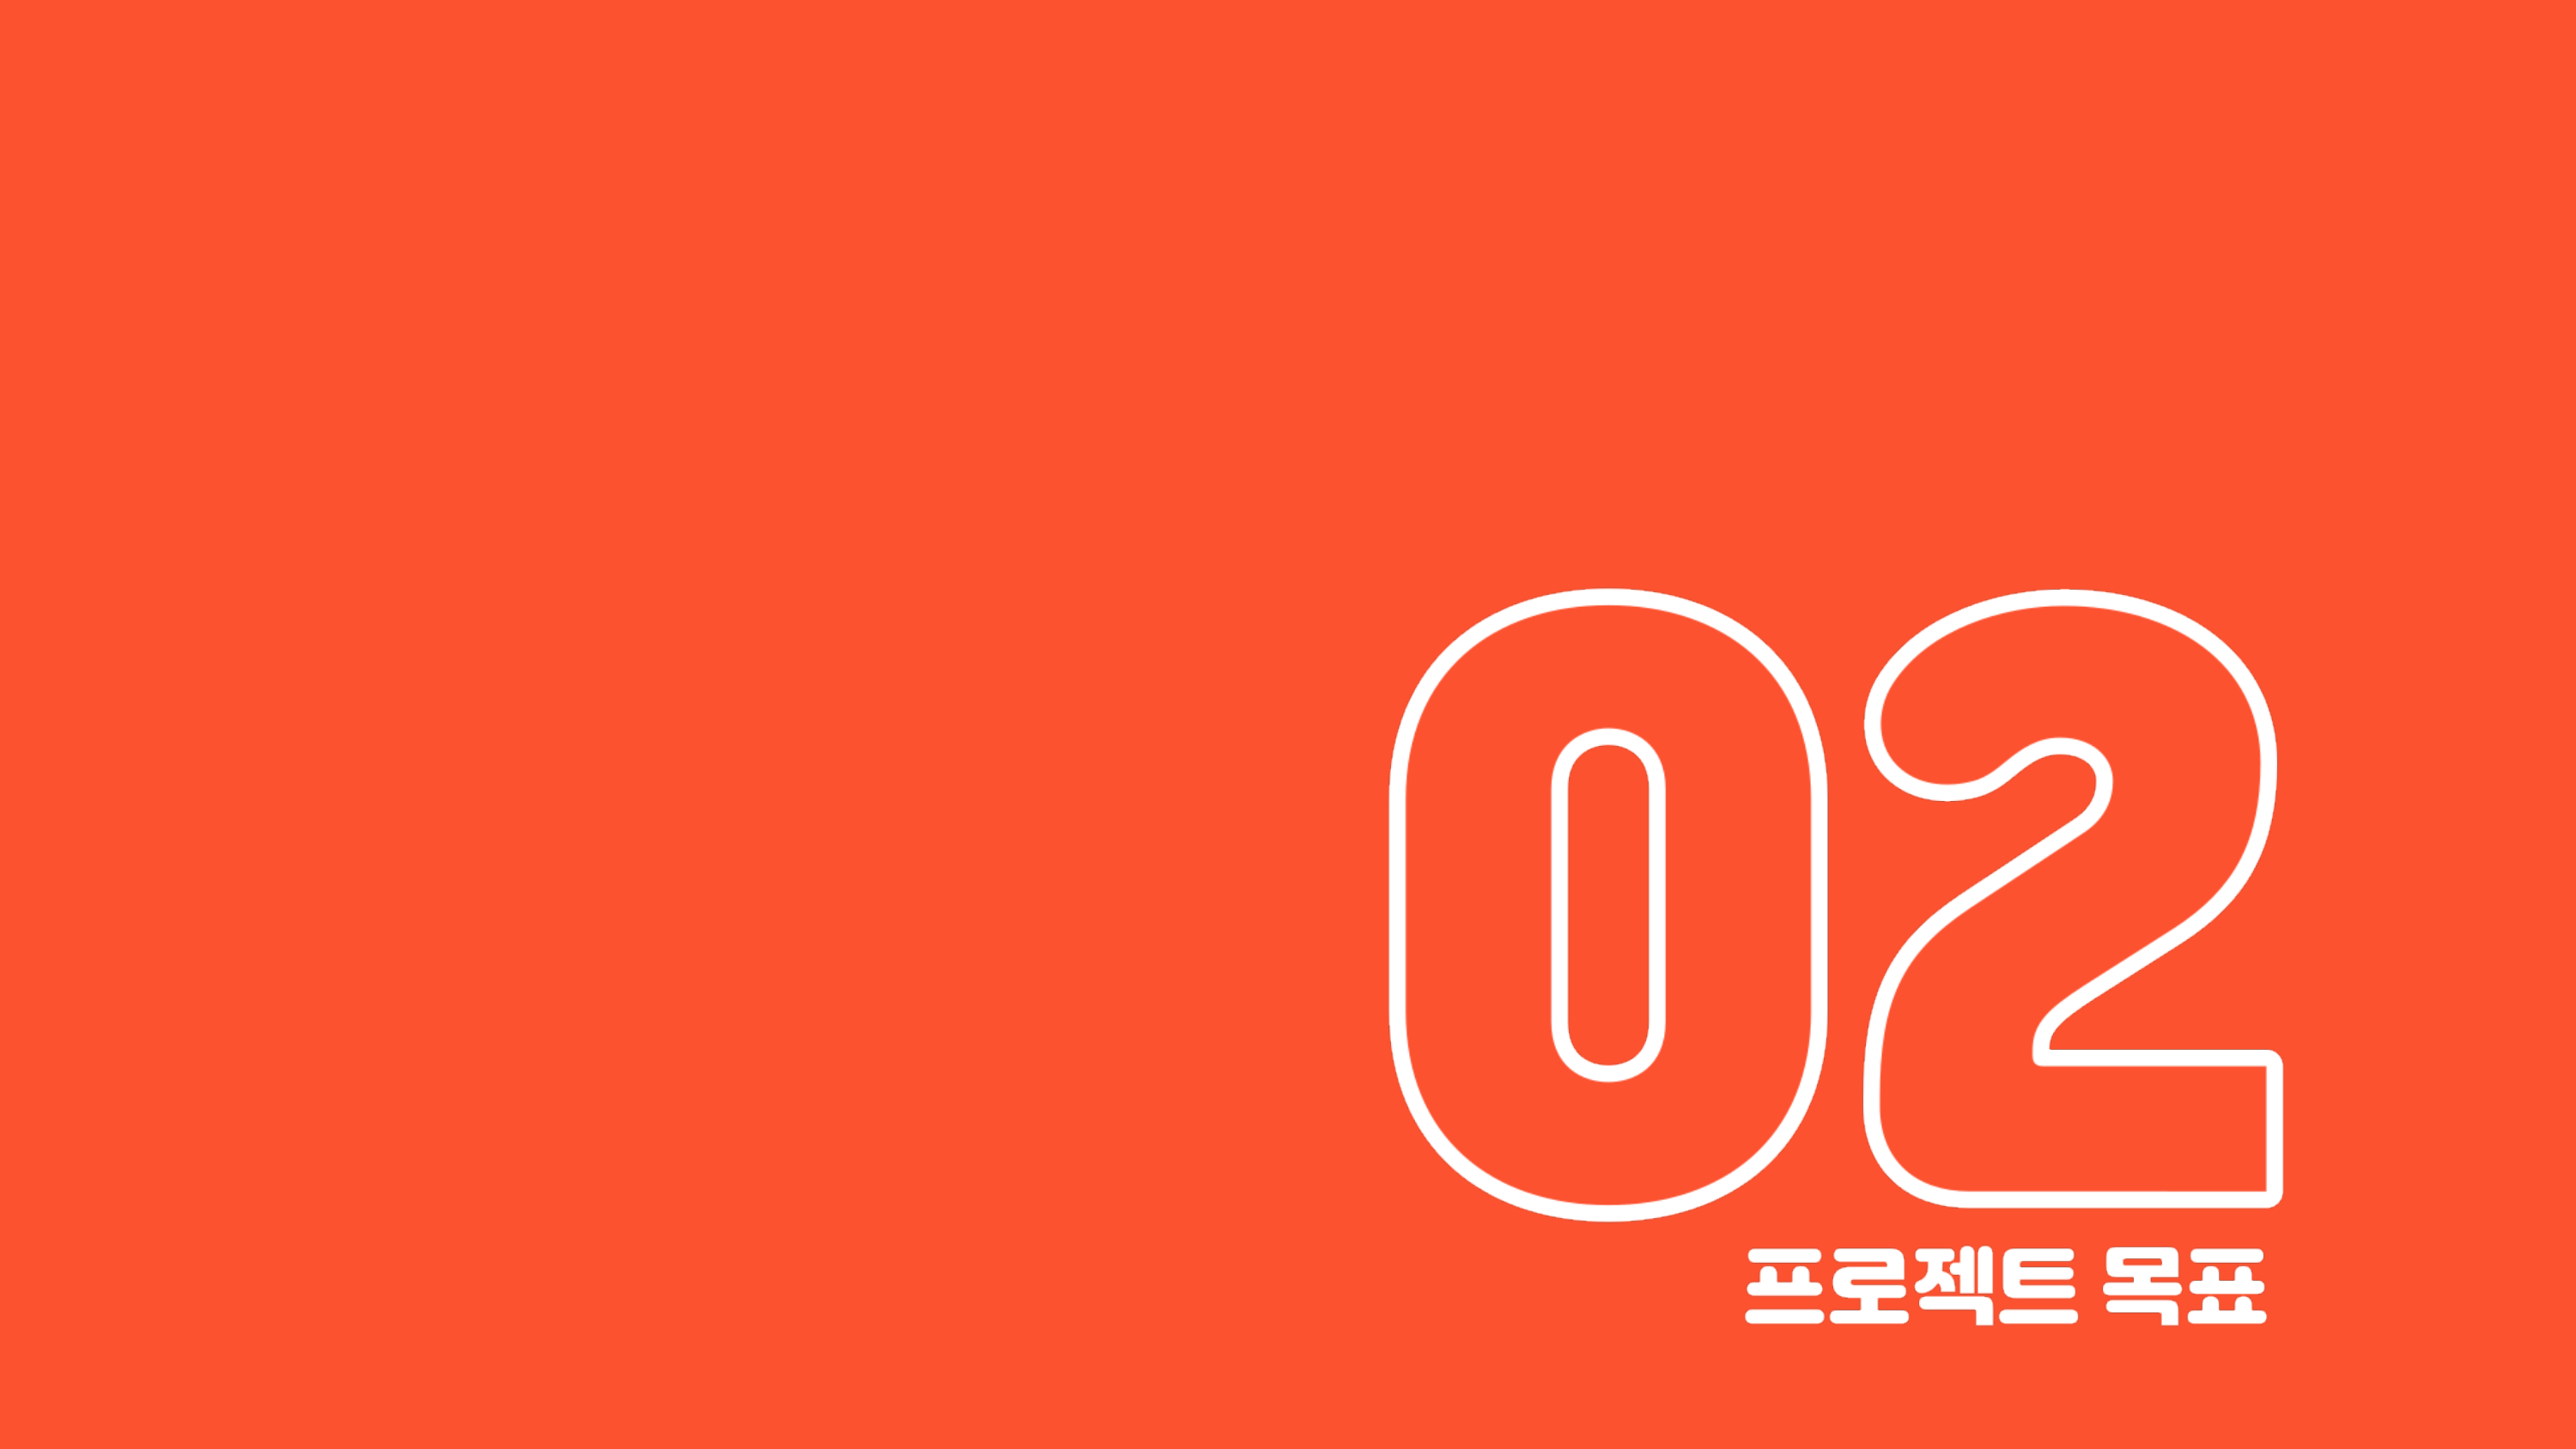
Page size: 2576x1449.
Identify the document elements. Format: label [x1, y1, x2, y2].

picture [1084, 116, 2576, 1449]
